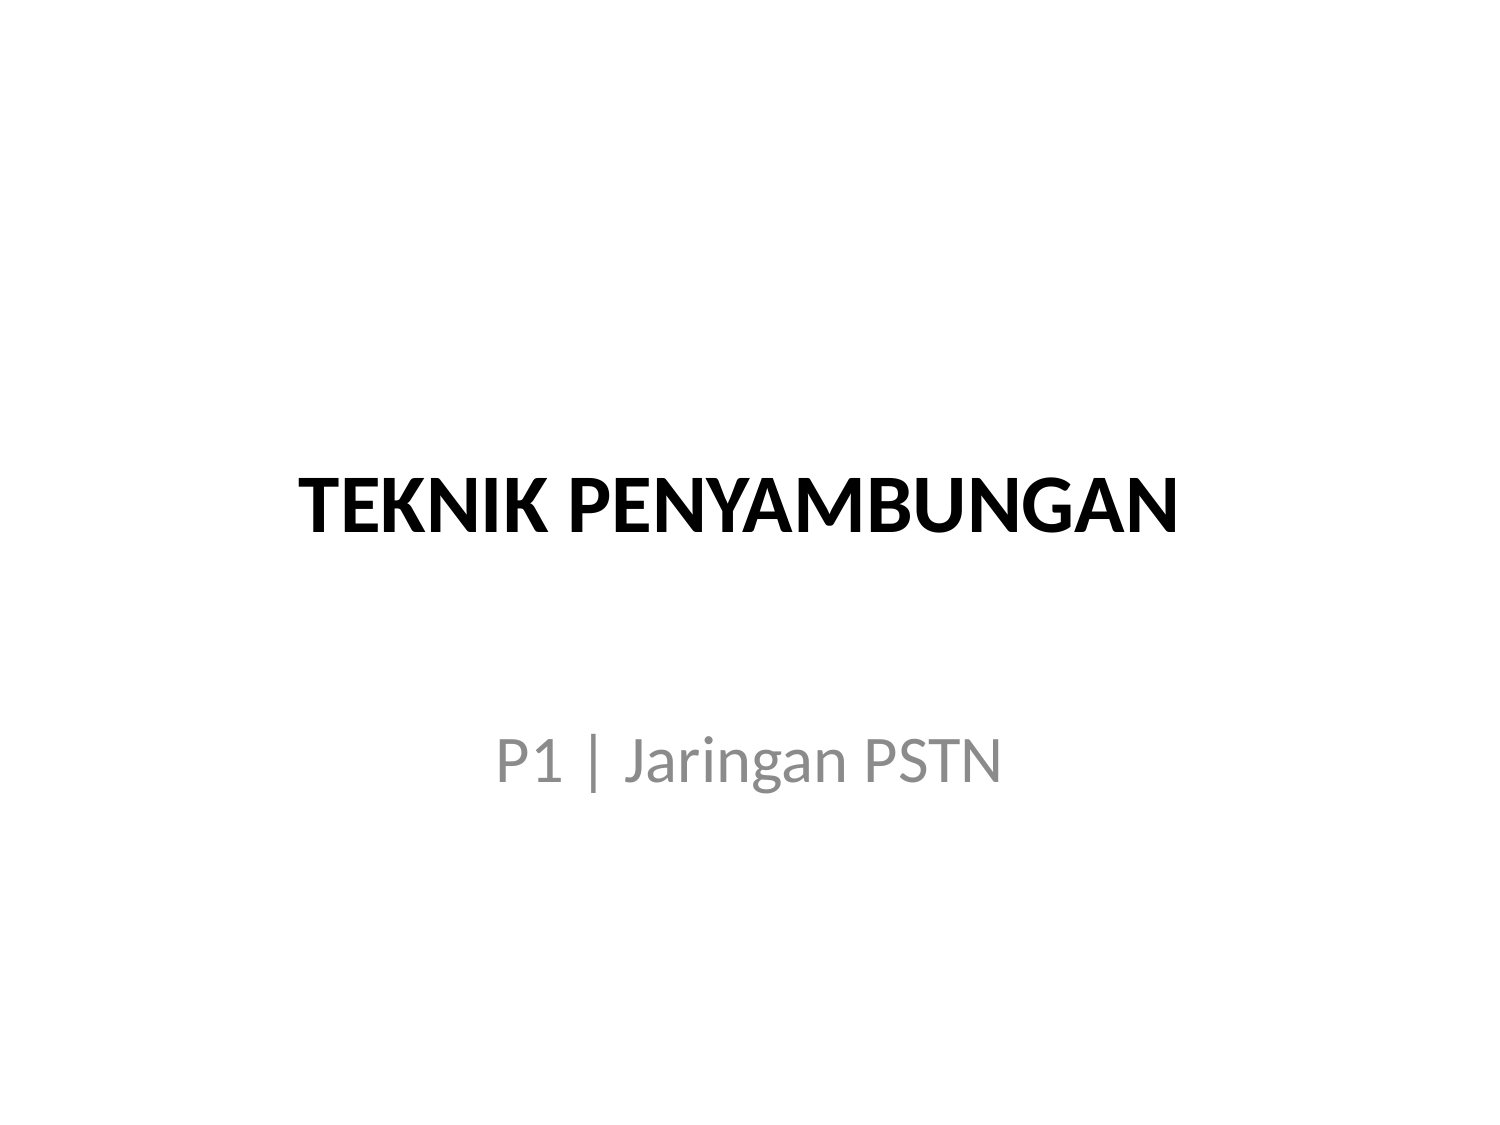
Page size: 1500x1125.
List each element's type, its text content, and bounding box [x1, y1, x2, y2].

subtitle P1 | Jaringan PSTN [224, 708, 1276, 997]
title TEKNIK PENYAMBUNGAN [0, 420, 1500, 662]
